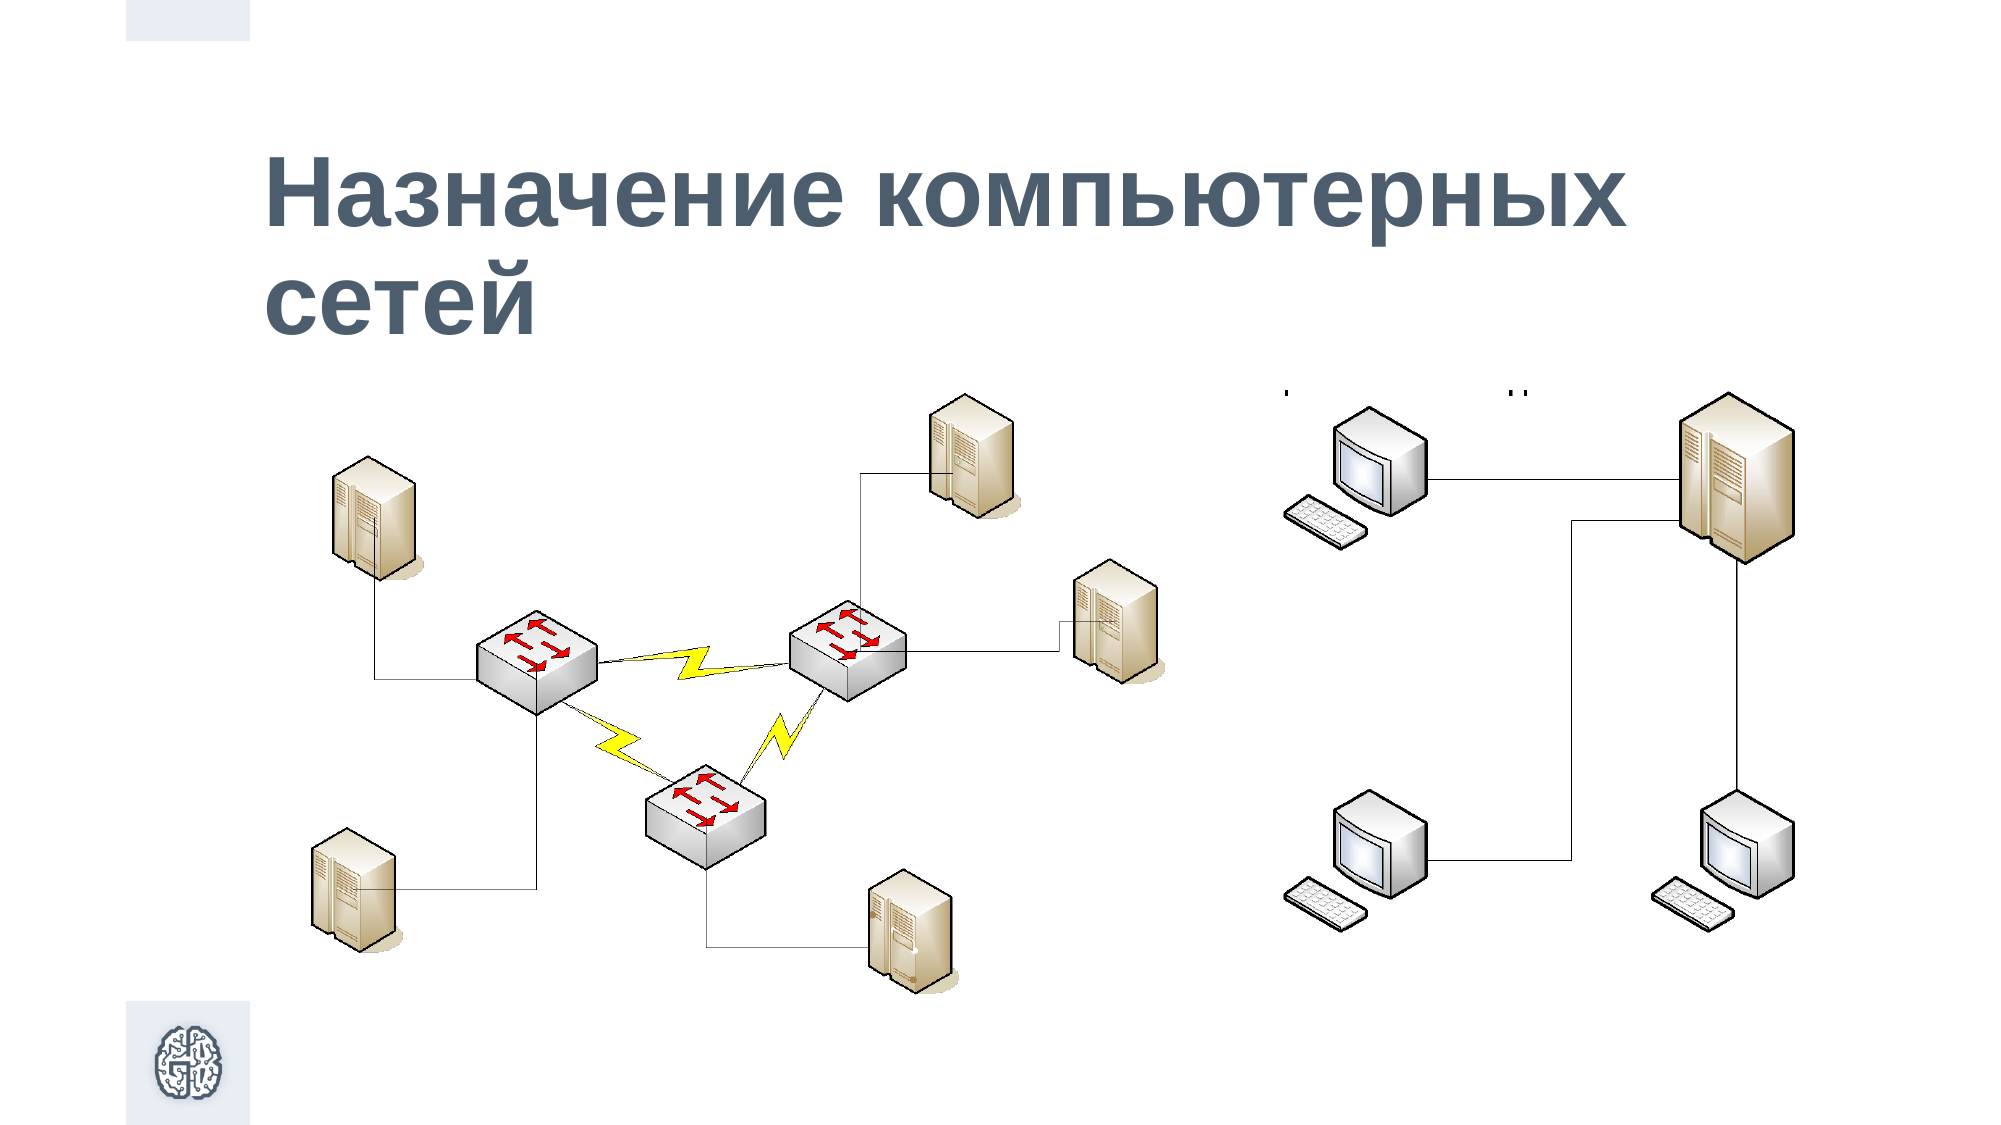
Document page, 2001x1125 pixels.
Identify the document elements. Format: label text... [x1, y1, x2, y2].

picture [308, 390, 1167, 1000]
title Назначение компьютерных сетей [248, 124, 1752, 372]
picture [144, 1016, 232, 1110]
picture [1246, 390, 1940, 1000]
